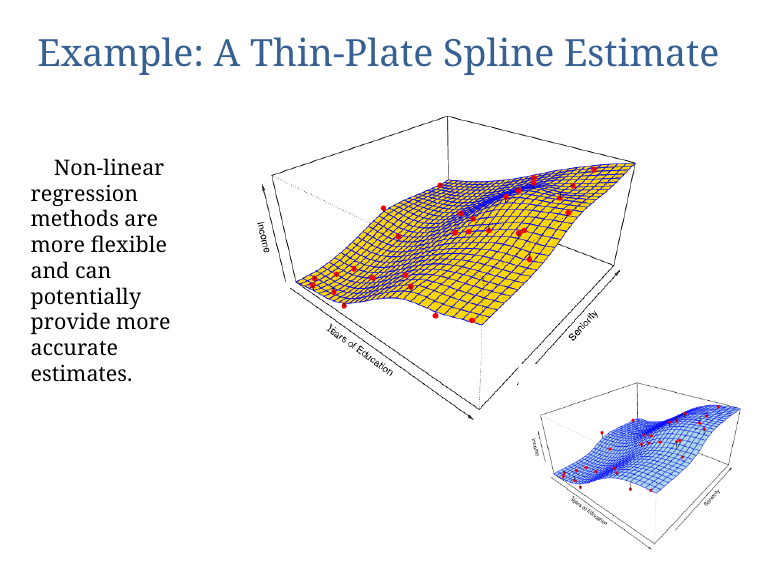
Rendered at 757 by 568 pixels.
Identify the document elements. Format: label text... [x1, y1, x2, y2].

text_box Example: A Thin-Plate Spline Estimate [0, 21, 757, 98]
picture [252, 109, 757, 565]
text_box Non-linear regression methods are more flexible and can potentially provide more accurate estimates. [15, 146, 216, 397]
